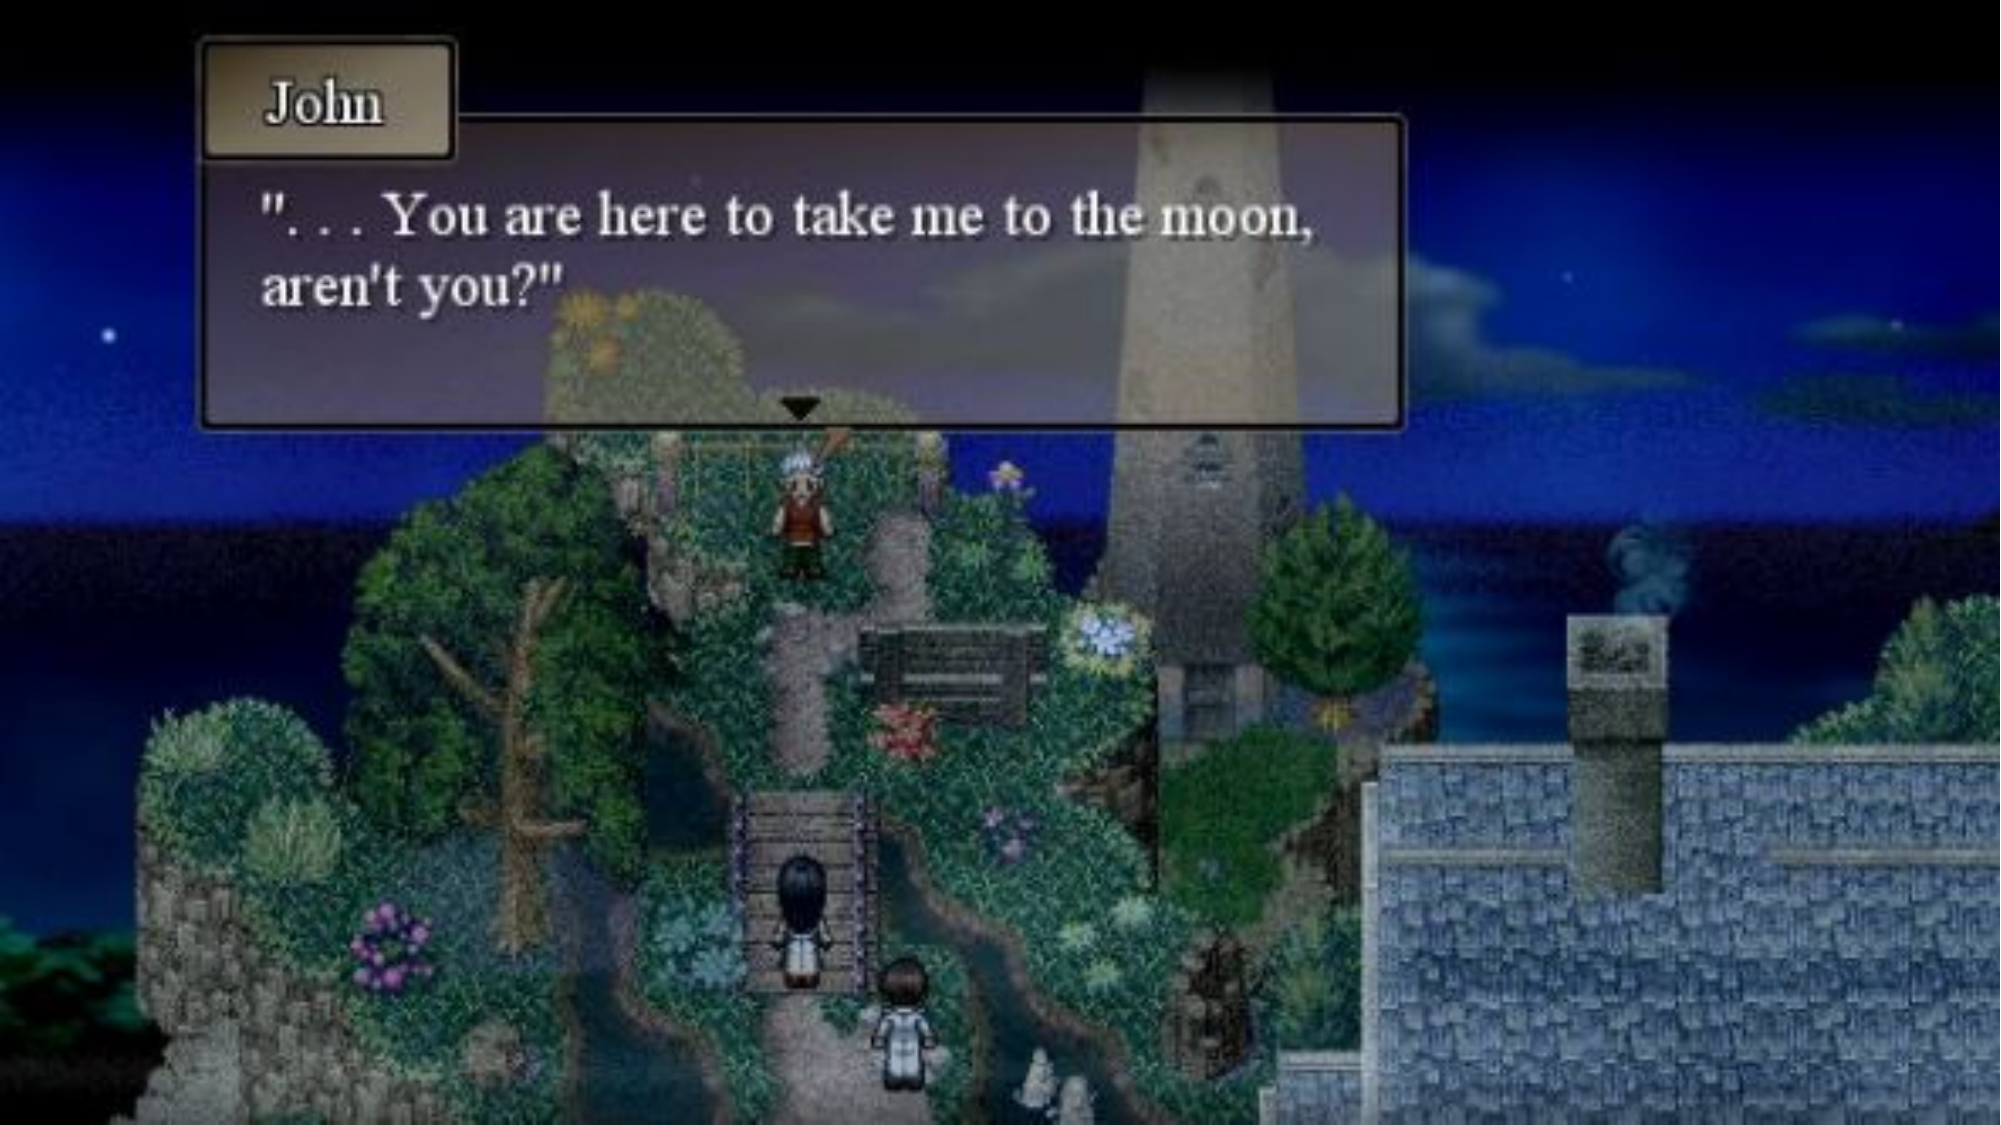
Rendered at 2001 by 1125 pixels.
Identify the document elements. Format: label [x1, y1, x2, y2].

list [0, 0, 2000, 1125]
